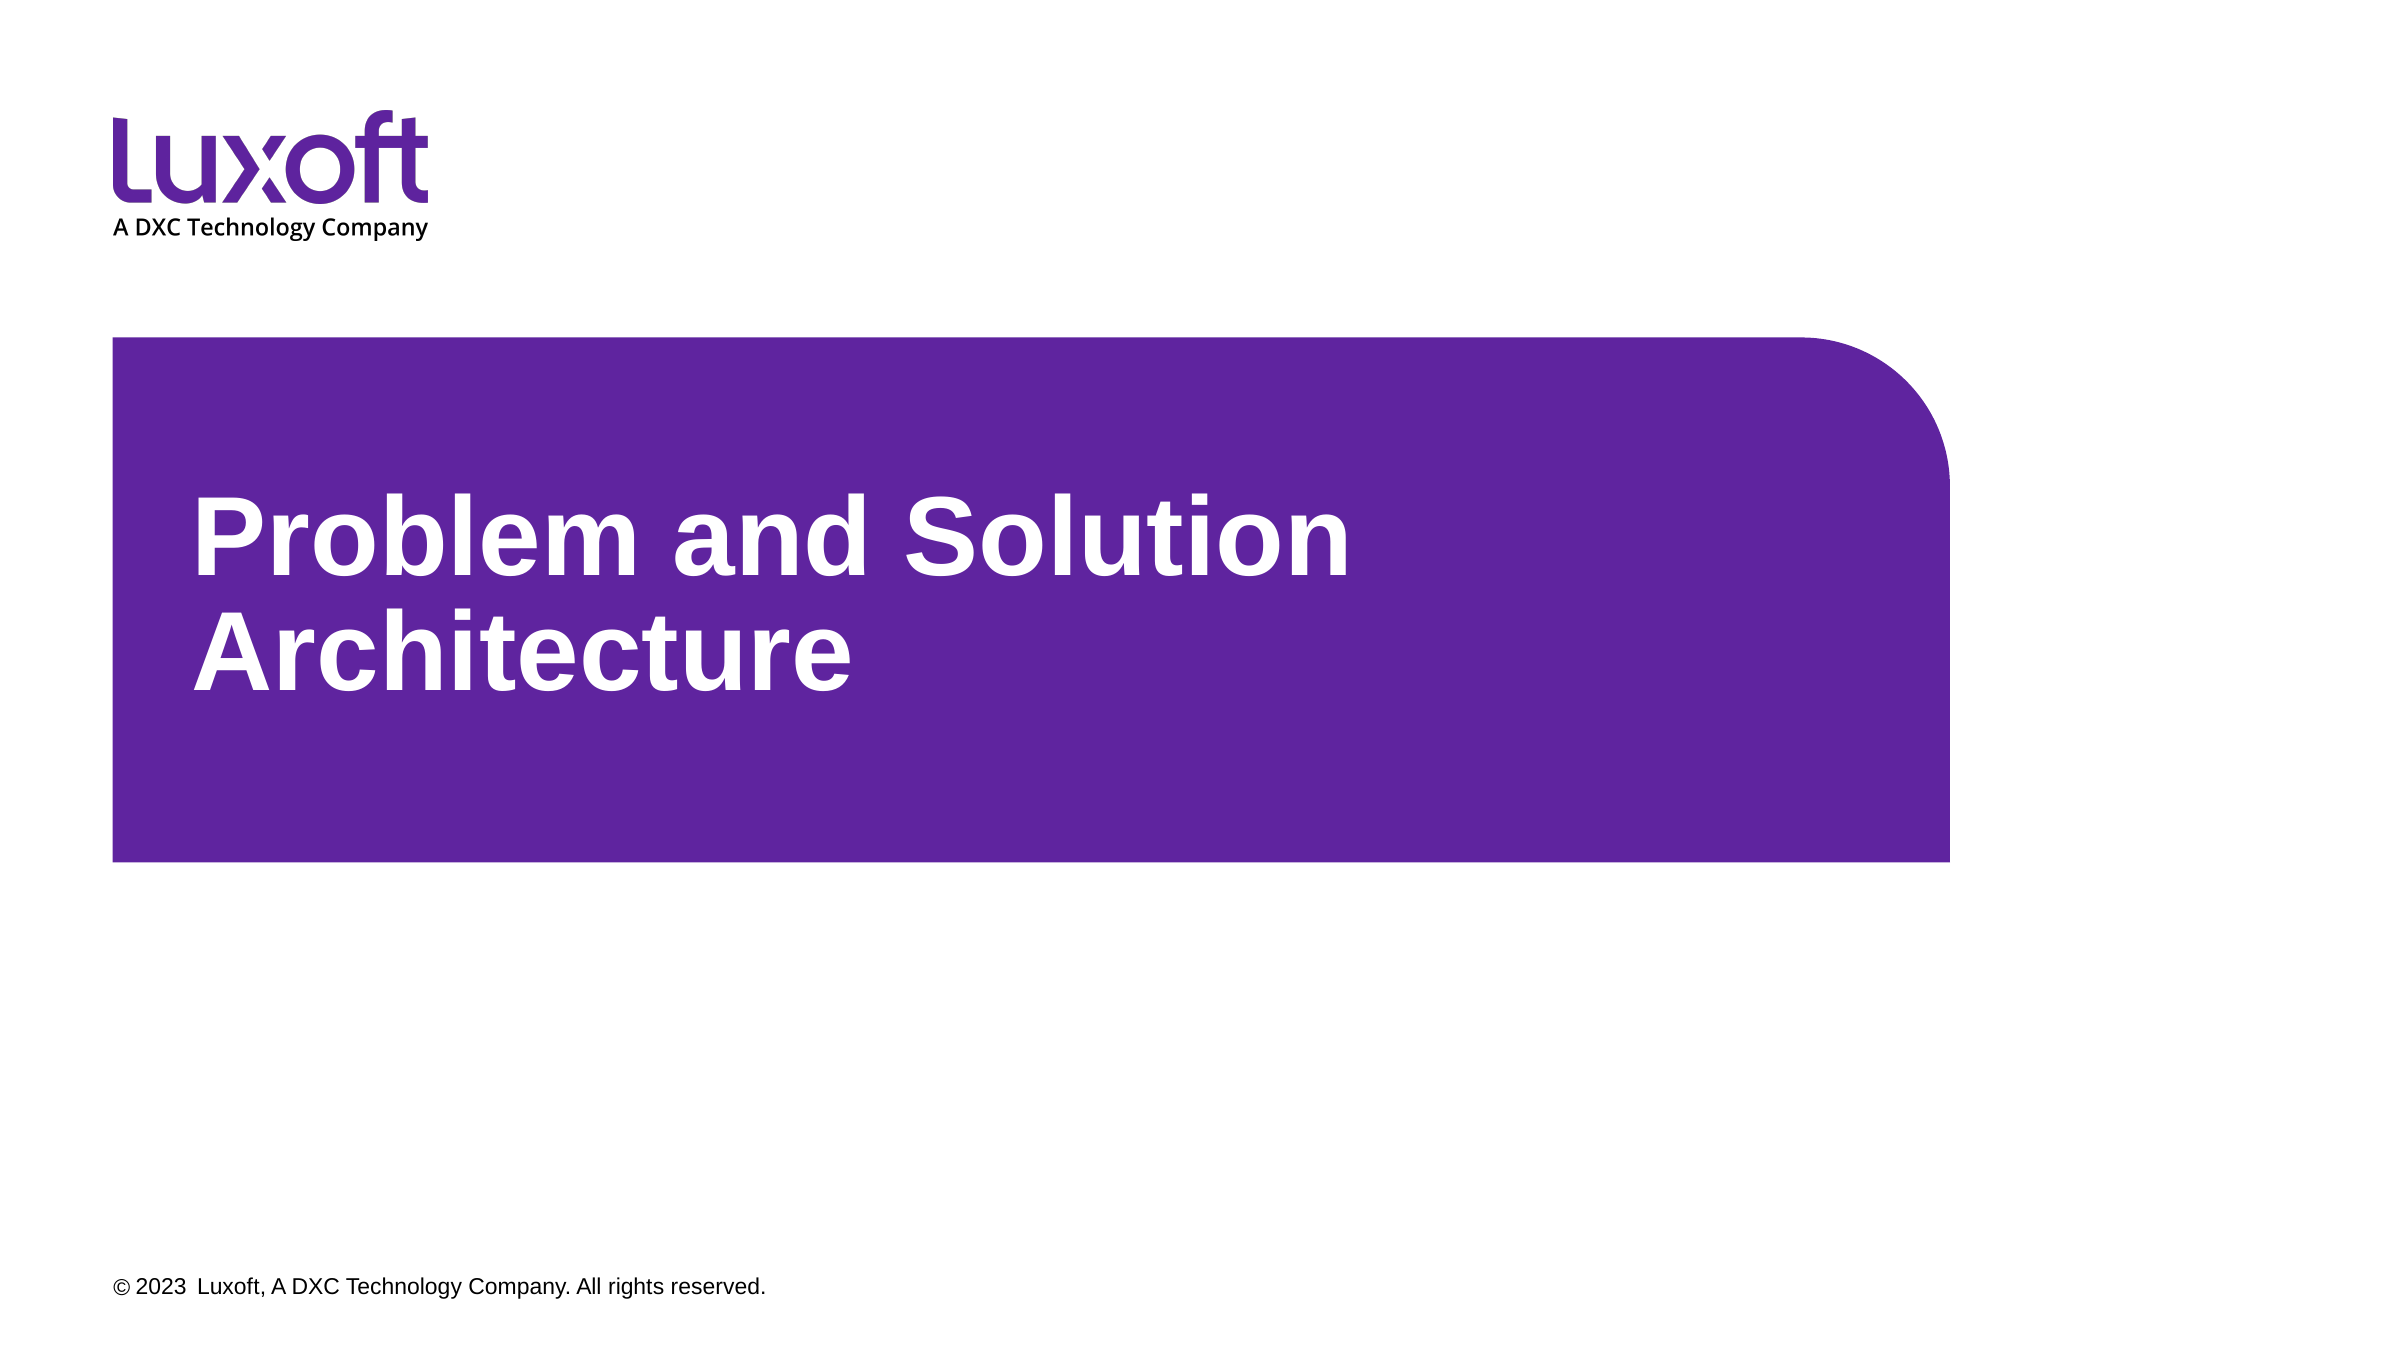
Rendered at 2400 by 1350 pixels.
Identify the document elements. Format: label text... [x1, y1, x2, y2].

title Problem and Solution Architecture [191, 337, 1821, 860]
picture [113, 110, 428, 241]
